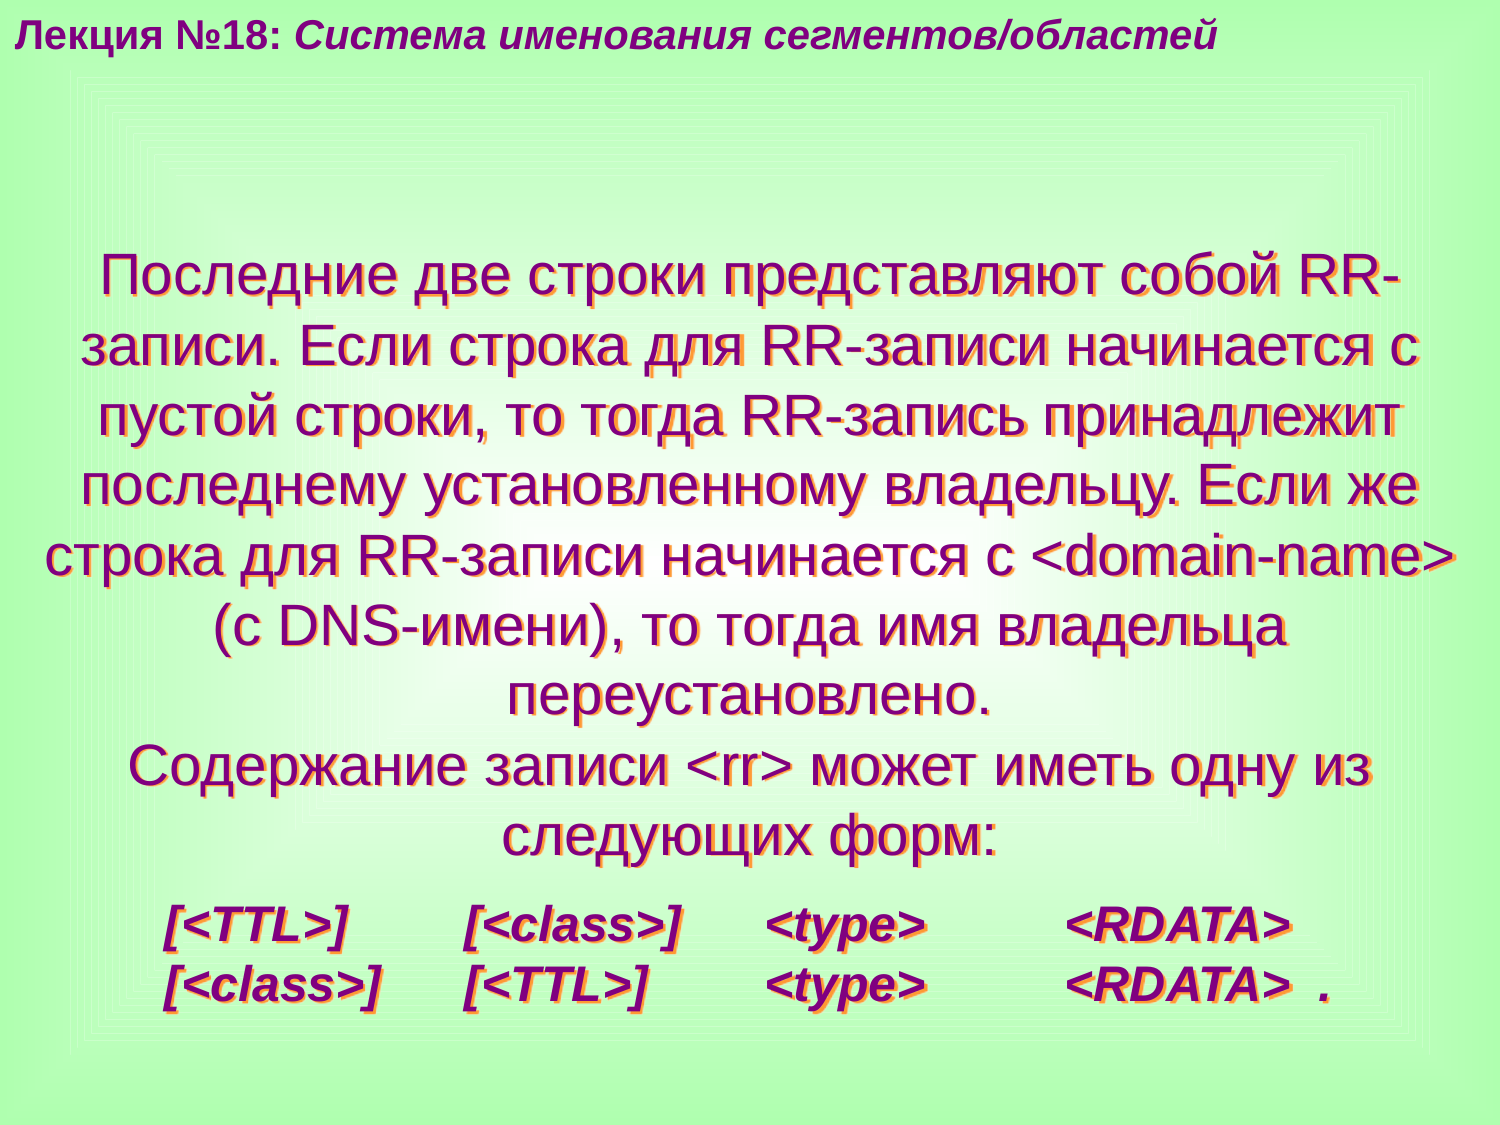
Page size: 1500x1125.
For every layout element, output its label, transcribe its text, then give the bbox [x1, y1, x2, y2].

text_box Последние две строки представляют собой RR-записи. Если строка для RR-записи начинается с пустой строки, то тогда RR-запись принадлежит последнему установленному владельцу. Если же строка для RR-записи начинается с <domain-name> (с DNS-имени), то тогда имя владельца переустановлено. Содержание записи <rr> может иметь одну из следующих форм: [<TTL>] [<class>] <type> <RDATA> [<class>] [<TTL>] <type> <RDATA> . [0, 229, 1500, 1019]
text_box Лекция №18: Система именования сегментов/областей [0, 0, 1500, 65]
